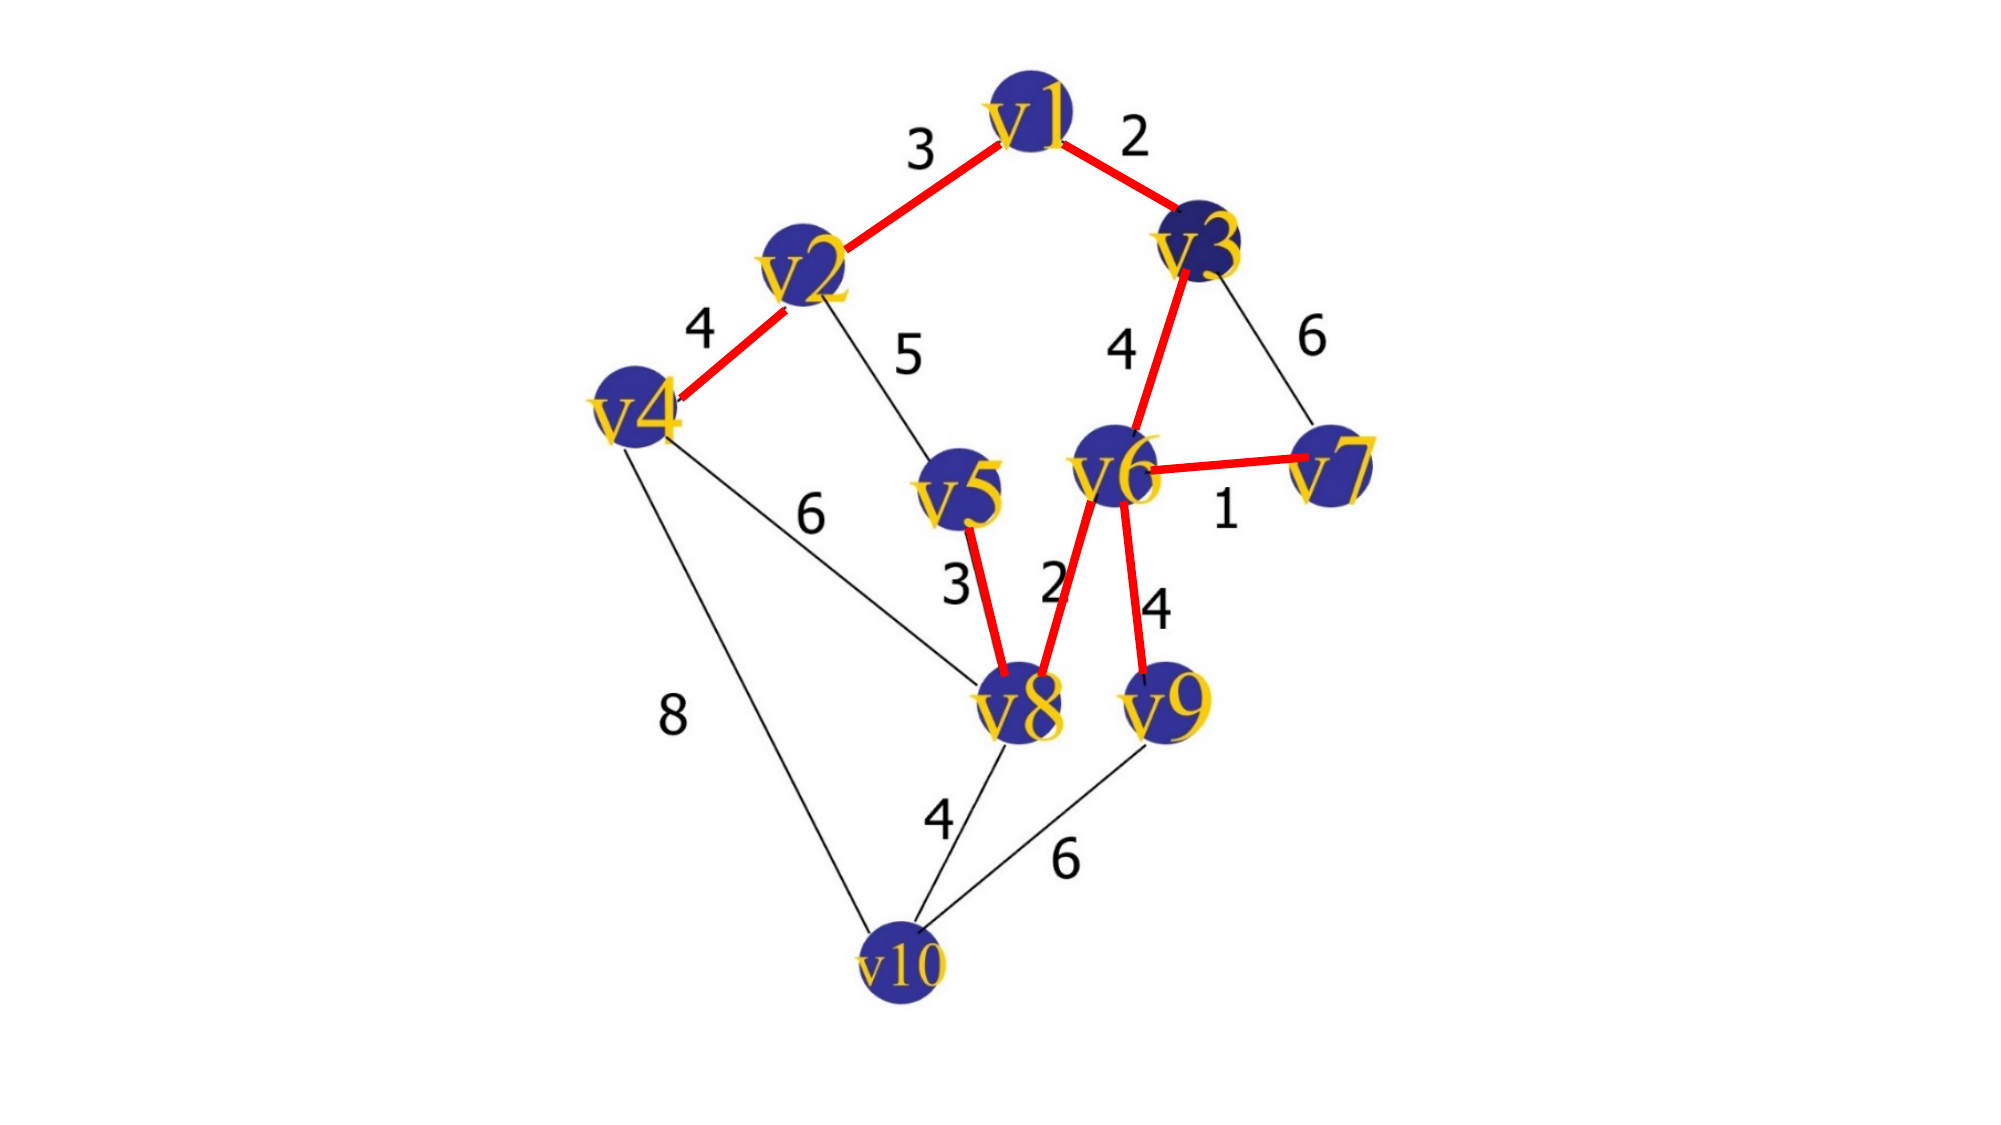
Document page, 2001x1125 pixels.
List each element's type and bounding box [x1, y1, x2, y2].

text_box [969, 527, 1006, 677]
text_box [845, 144, 1001, 250]
text_box [1150, 457, 1309, 471]
text_box [680, 310, 786, 399]
text_box [1123, 501, 1144, 674]
text_box [1063, 144, 1177, 209]
text_box [1041, 501, 1092, 677]
text_box [1135, 269, 1187, 430]
picture [560, 61, 1404, 1023]
